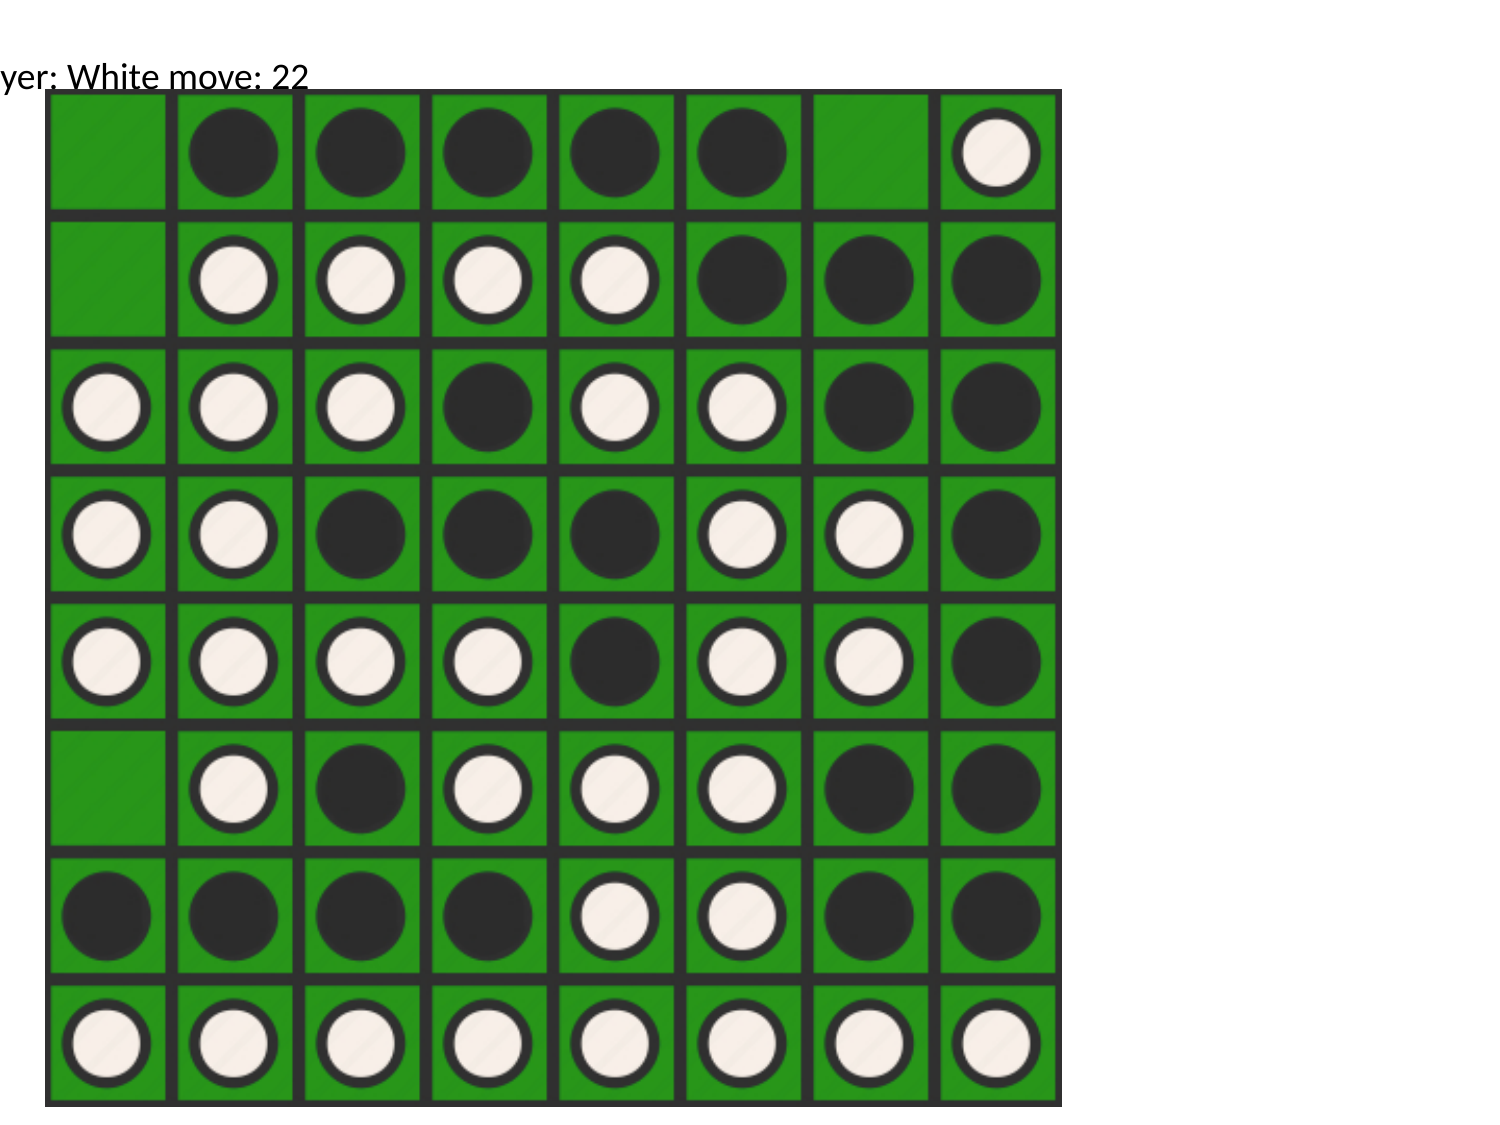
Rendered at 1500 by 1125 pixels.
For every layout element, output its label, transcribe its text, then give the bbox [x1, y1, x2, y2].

text_box turn: 56 player: White move: 22 [0, 44, 325, 105]
picture [44, 89, 1062, 1107]
